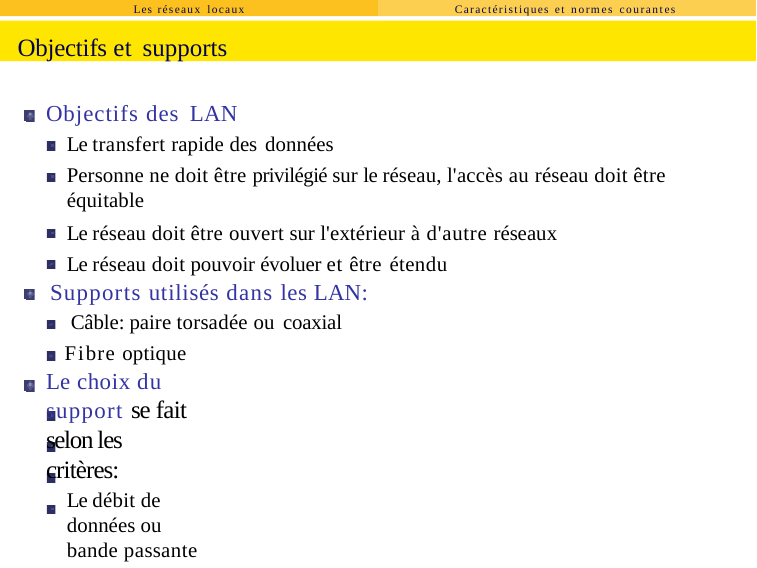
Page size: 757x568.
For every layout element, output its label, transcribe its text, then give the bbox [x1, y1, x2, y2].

text_box [24, 289, 35, 300]
text_box Les réseaux locaux [0, 0, 377, 17]
text_box [24, 110, 35, 122]
text_box Objectifs des LAN Le transfert rapide des données Personne ne doit être privilégié sur le réseau, l'accès au réseau doit être équitable Le réseau doit être ouvert sur l'extérieur à d'autre réseaux Le réseau doit pouvoir évoluer et être étendu Supports utilisés dans les LAN: Câble: paire torsadée ou coaxial Fibre optique Le choix du support se fait selon les critères: Le débit de données ou bande passante La sensibilité au bruit La facilité d'installation Le coût [44, 92, 690, 568]
text_box Objectifs et supports [0, 20, 756, 62]
text_box Caractéristiques et normes courantes [377, 0, 756, 17]
text_box [24, 380, 35, 392]
